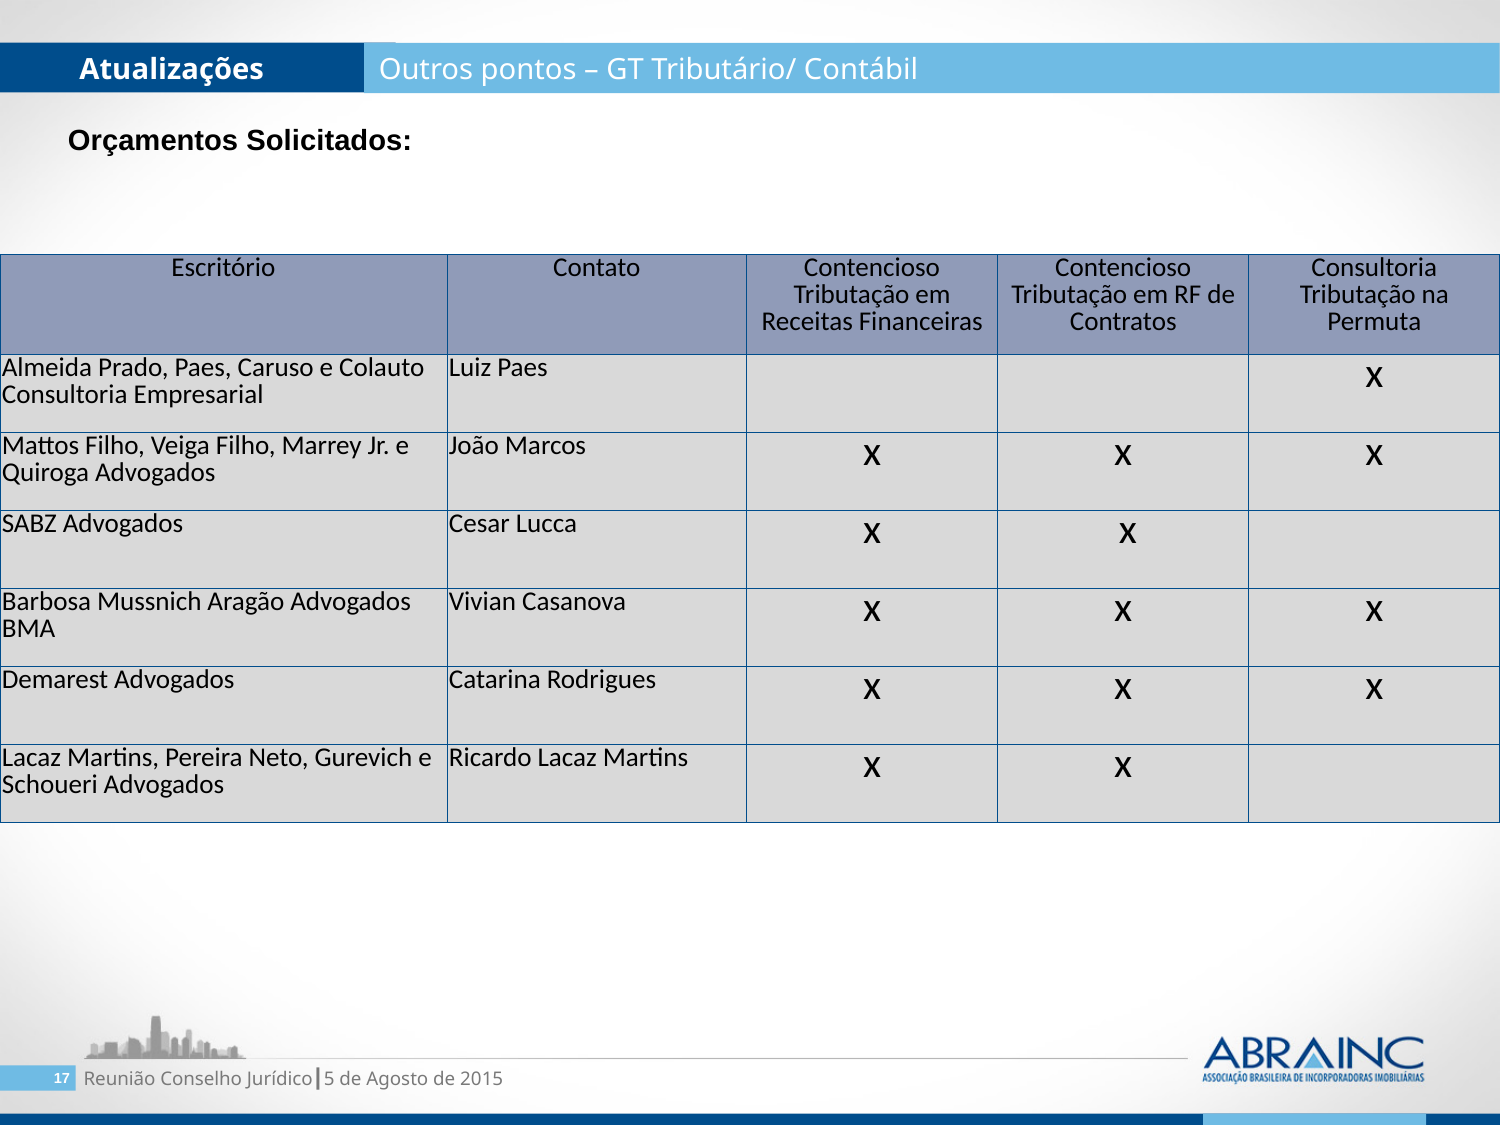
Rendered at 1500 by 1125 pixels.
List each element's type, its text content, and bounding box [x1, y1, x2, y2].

table_cell x [998, 433, 1248, 510]
picture [0, 0, 1500, 42]
table_cell Ricardo Lacaz Martins [448, 745, 746, 822]
table_cell x [1249, 433, 1499, 510]
table_cell x [747, 667, 997, 744]
table_header Contencioso Tributação em RF de Contratos [998, 255, 1248, 354]
table_cell x [998, 511, 1248, 588]
table_cell x [998, 667, 1248, 744]
table_cell Demarest Advogados [1, 667, 447, 744]
table_cell [1249, 511, 1499, 588]
text_box Atualizações [0, 42, 364, 93]
table_cell [998, 355, 1248, 432]
table_cell Barbosa Mussnich Aragão Advogados BMA [1, 589, 447, 666]
table_header Consultoria Tributação na Permuta [1249, 255, 1499, 354]
text_box Outros pontos – GT Tributário/ Contábil [364, 42, 1500, 94]
table_cell João Marcos [448, 433, 746, 510]
table_header Contencioso Tributação em Receitas Financeiras [747, 255, 997, 354]
table_cell Cesar Lucca [448, 511, 746, 588]
table_cell Vivian Casanova [448, 589, 746, 666]
table_cell Lacaz Martins, Pereira Neto, Gurevich e Schoueri Advogados [1, 745, 447, 822]
table_cell x [998, 745, 1248, 822]
table_cell [1249, 745, 1499, 822]
table_cell SABZ Advogados [1, 511, 447, 588]
table_cell Almeida Prado, Paes, Caruso e Colauto Consultoria Empresarial [1, 355, 447, 432]
table_cell x [747, 589, 997, 666]
table_header Contato [448, 255, 746, 354]
table_cell Mattos Filho, Veiga Filho, Marrey Jr. e Quiroga Advogados [1, 433, 447, 510]
text_box Orçamentos Solicitados: [53, 113, 1436, 164]
table_cell Catarina Rodrigues [448, 667, 746, 744]
table_cell x [747, 745, 997, 822]
picture [0, 93, 1500, 254]
table_cell x [747, 511, 997, 588]
table_cell x [1249, 355, 1499, 432]
table_cell [747, 355, 997, 432]
table_cell x [1249, 589, 1499, 666]
table_cell x [1249, 667, 1499, 744]
table_header Escritório [1, 255, 447, 354]
table_cell x [747, 433, 997, 510]
table_cell x [998, 589, 1248, 666]
picture [0, 823, 1500, 1113]
table_cell Luiz Paes [448, 355, 746, 432]
